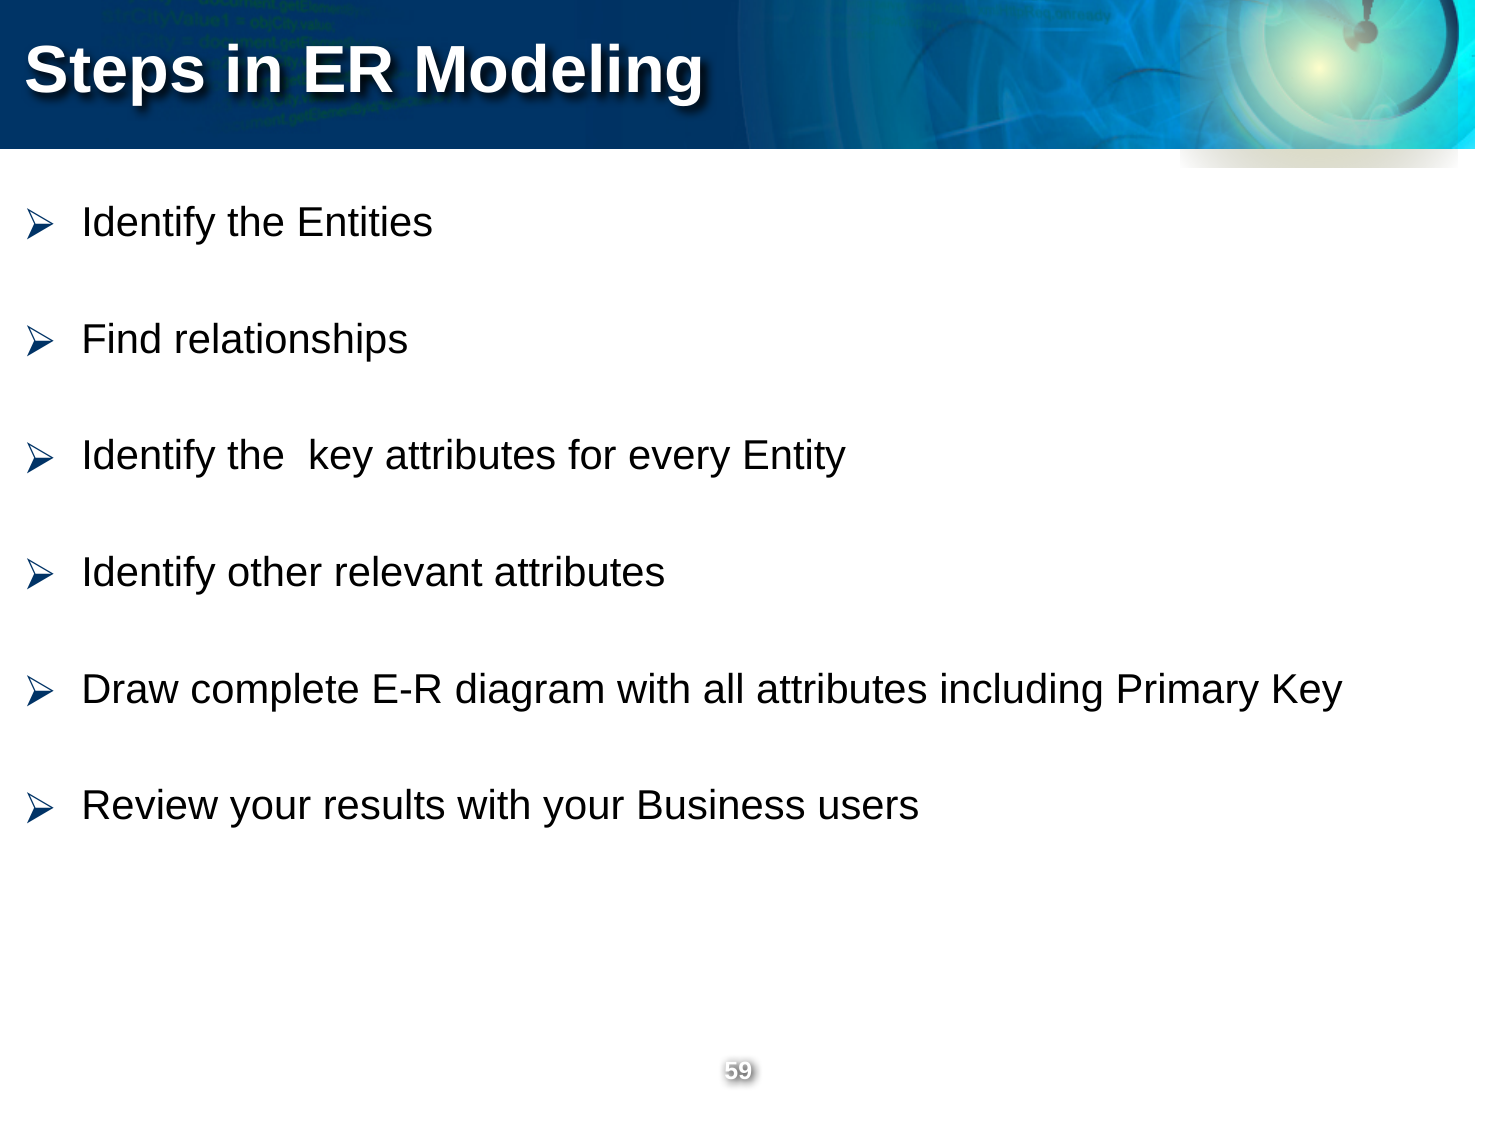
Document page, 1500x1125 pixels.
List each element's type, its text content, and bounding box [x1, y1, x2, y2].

picture [1443, 0, 1475, 149]
text_box ‹#› [674, 1046, 802, 1125]
picture [0, 0, 835, 149]
title Steps in ER Modeling [24, 0, 1249, 147]
list Identify the Entities Find relationships Identify the key attributes for every Entity Identify other relevant attributes Draw complete E-R diagram with all attributes including Primary Key Review your results with your Business users [24, 194, 1375, 996]
